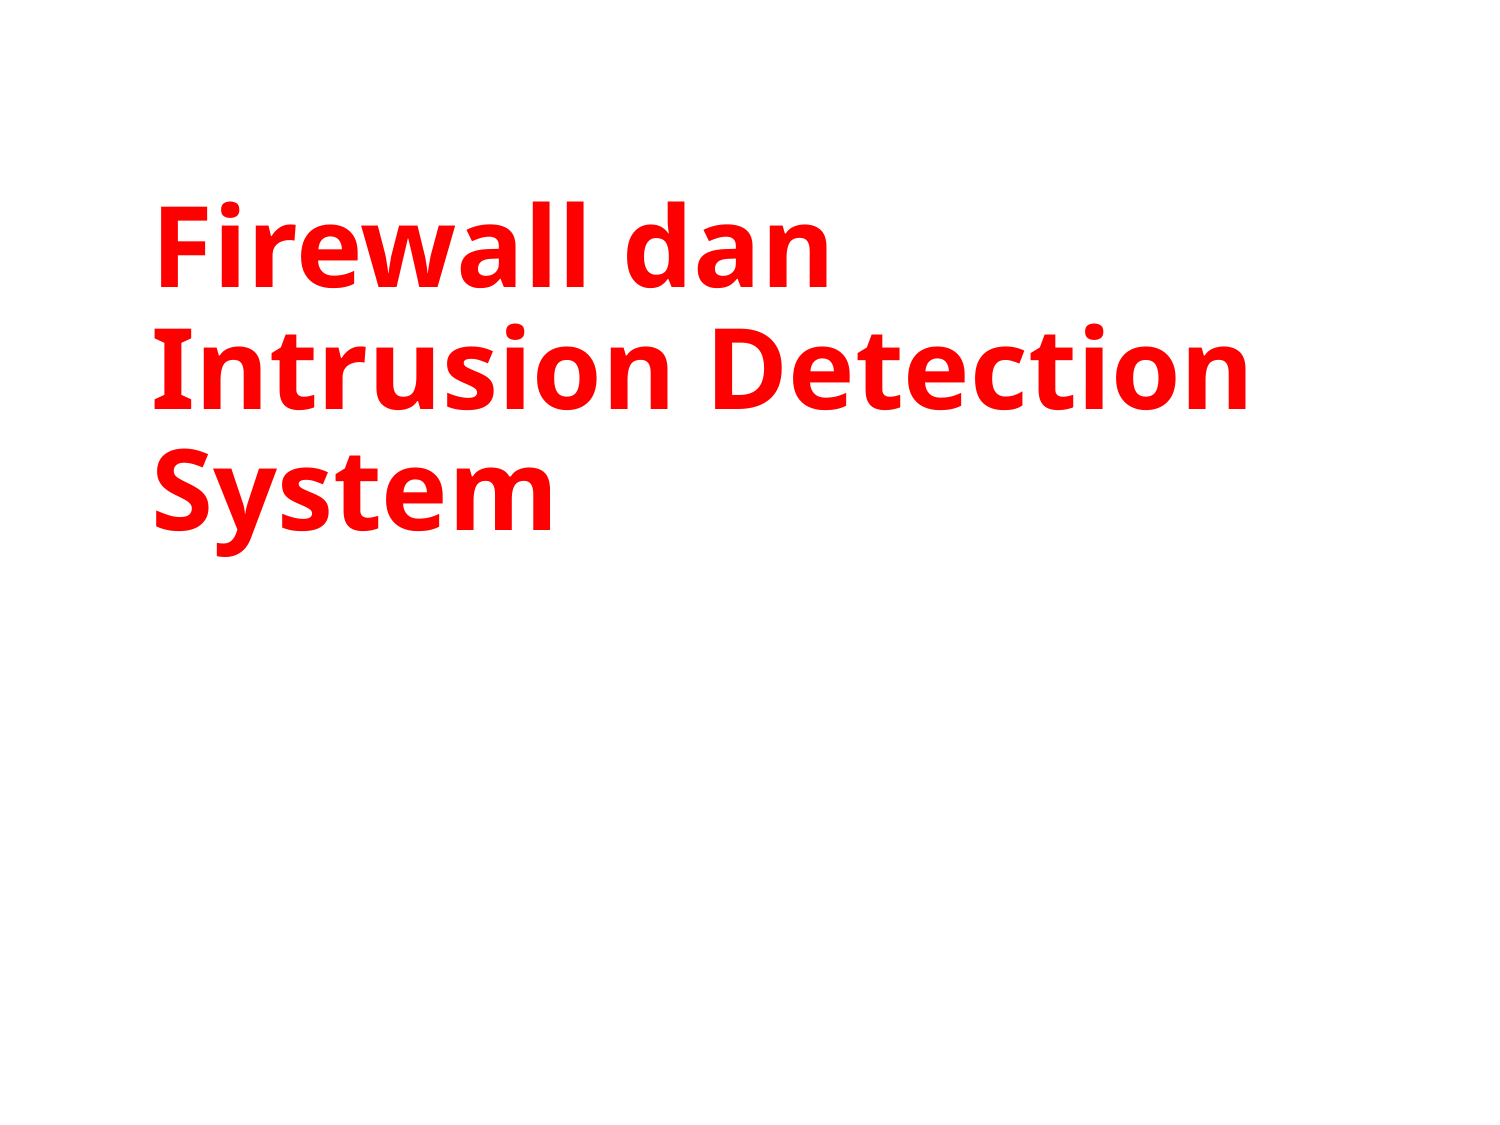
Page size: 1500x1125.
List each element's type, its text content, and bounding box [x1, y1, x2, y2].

title Firewall dan Intrusion Detection System [136, 183, 1353, 563]
